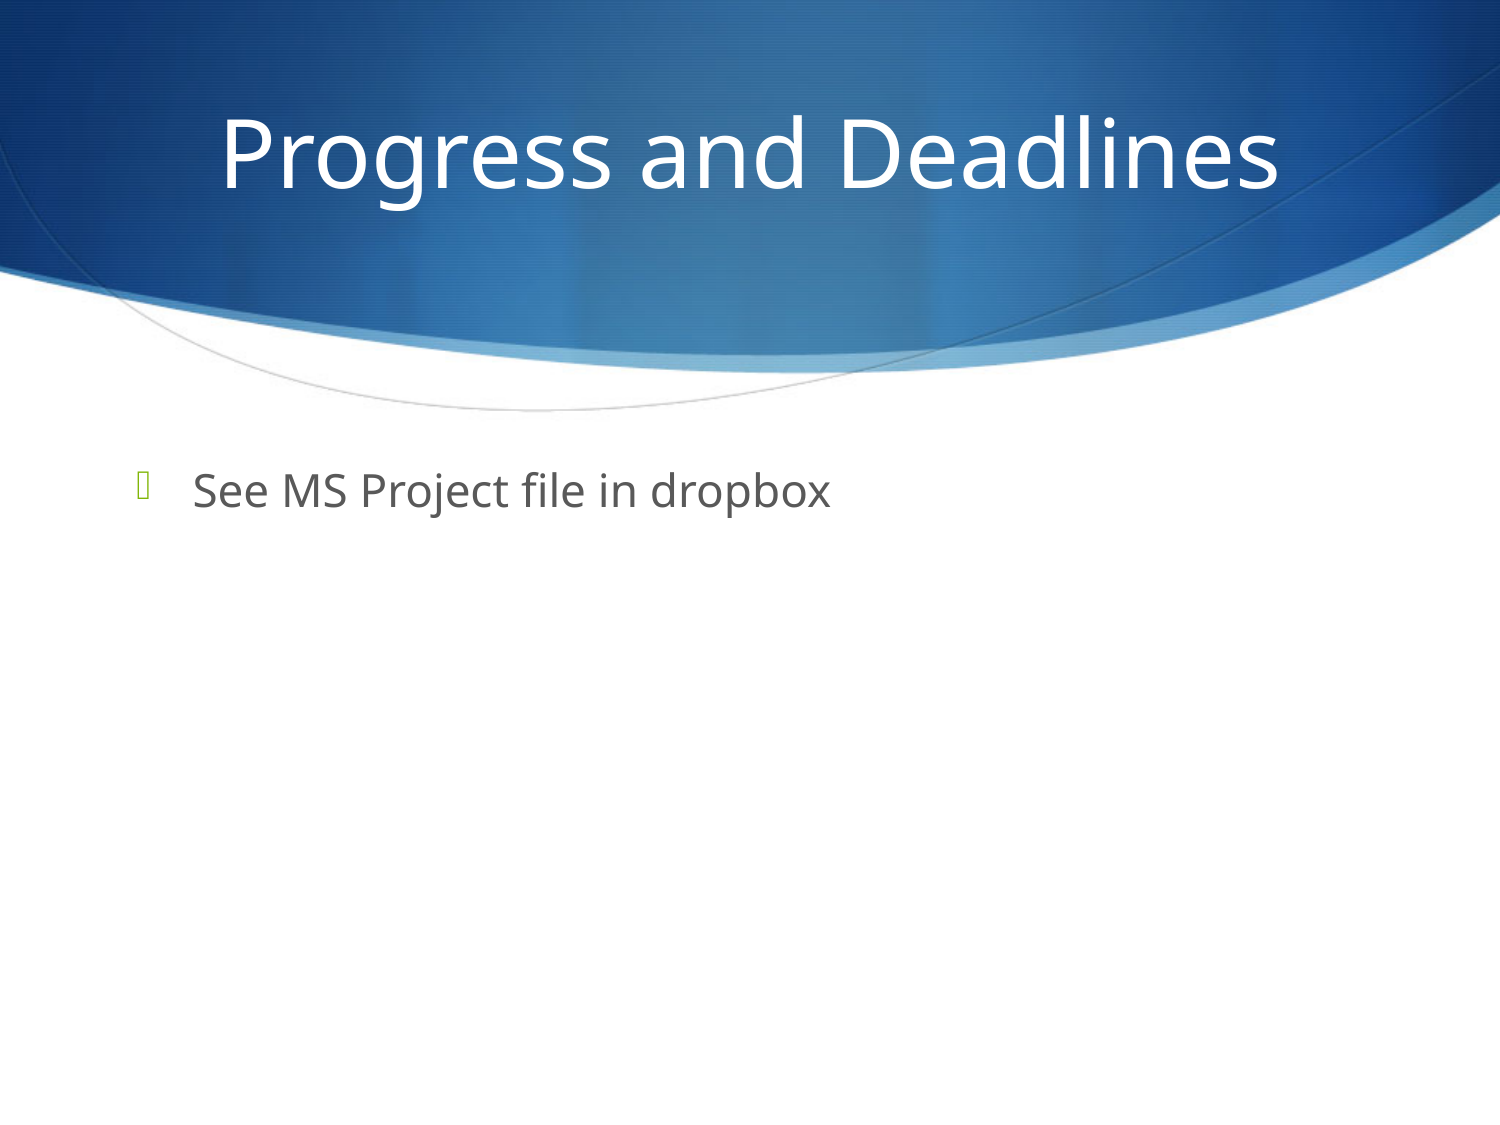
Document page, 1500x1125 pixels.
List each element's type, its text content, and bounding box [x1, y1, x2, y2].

list See MS Project file in dropbox [121, 454, 1379, 991]
title Progress and Deadlines [75, 56, 1425, 245]
picture [0, 0, 1500, 1125]
